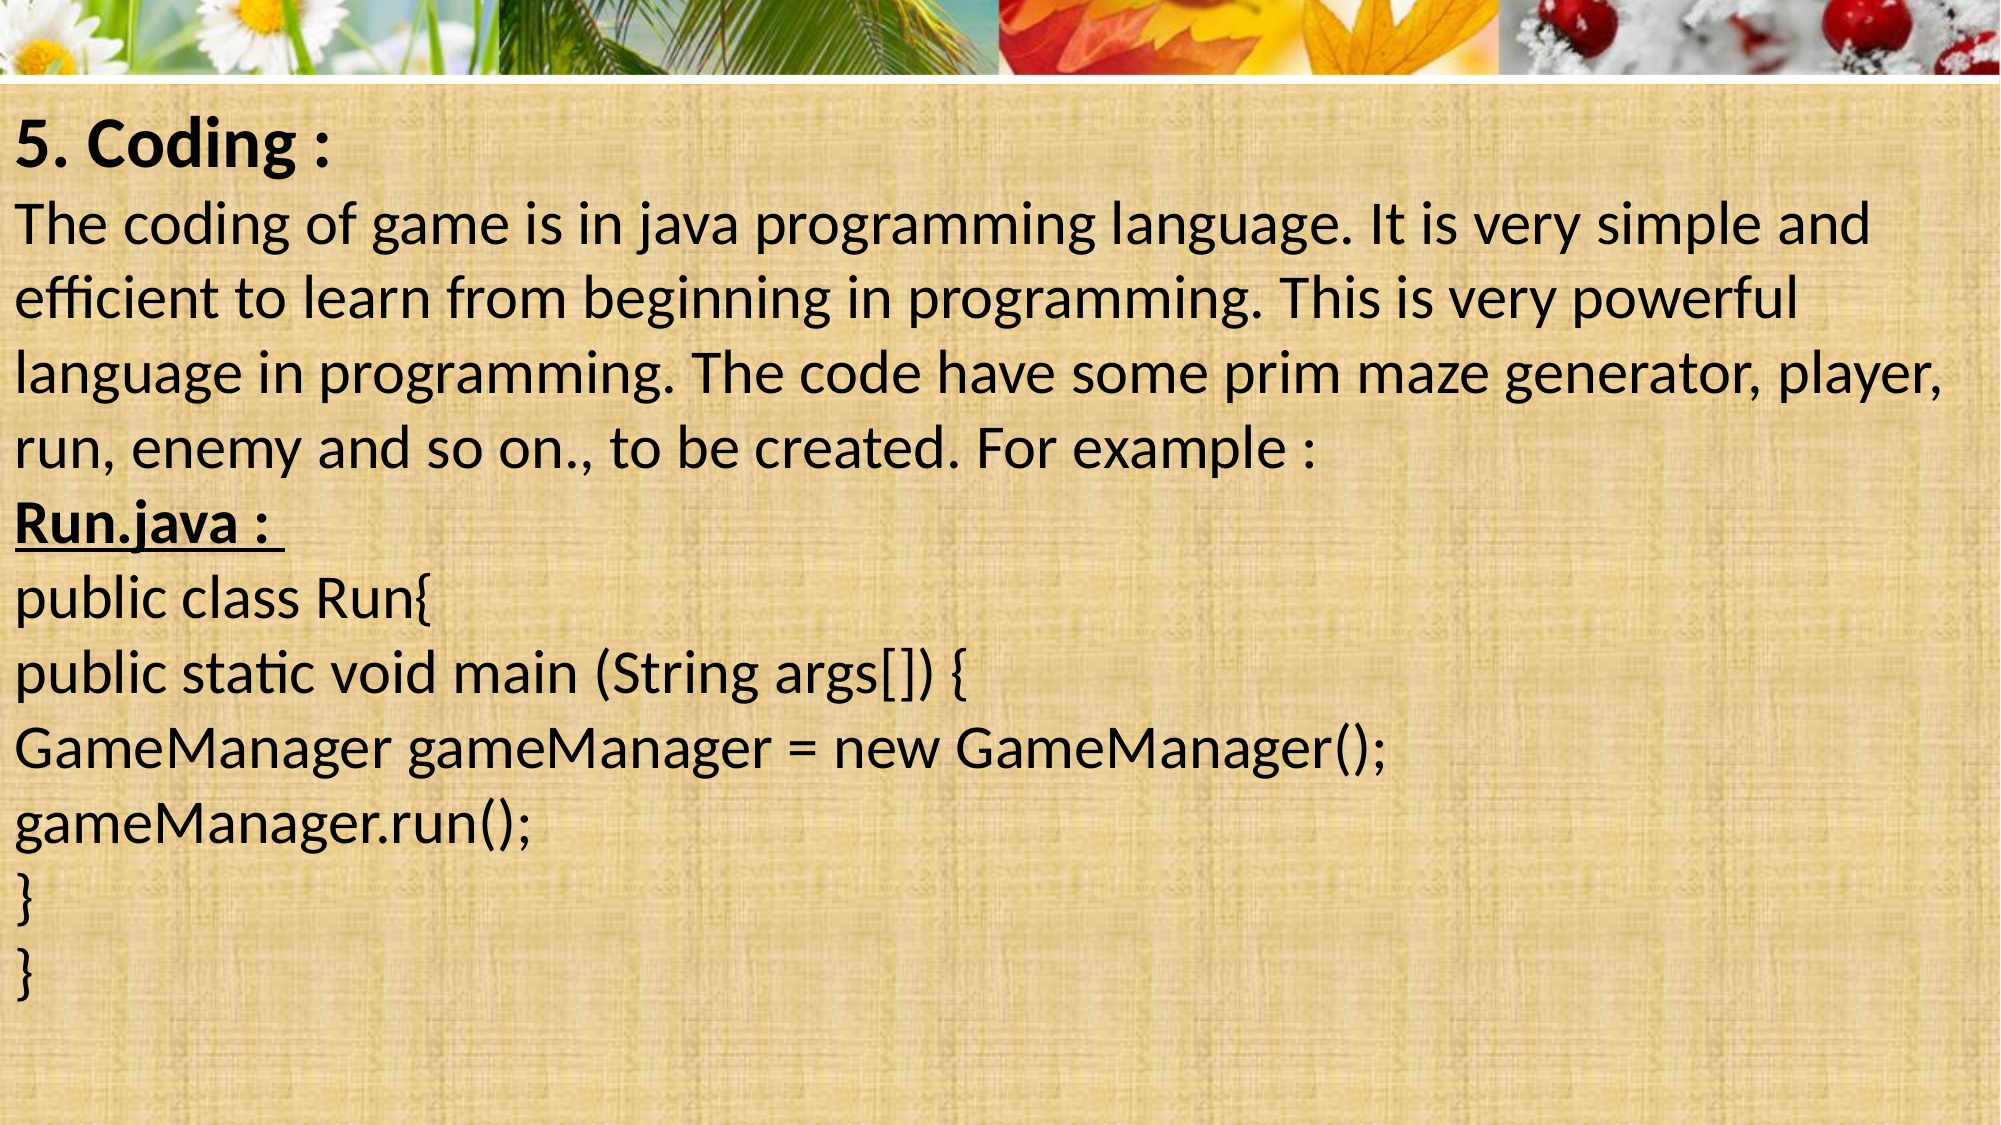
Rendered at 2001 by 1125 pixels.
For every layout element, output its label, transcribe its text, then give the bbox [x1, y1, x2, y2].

picture [0, 0, 2001, 1125]
text_box 5. Coding : The coding of game is in java programming language. It is very simple and efficient to learn from beginning in programming. This is very powerful language in programming. The code have some prim maze generator, player, run, enemy and so on., to be created. For example : Run.java : public class Run{ public static void main (String args[]) { GameManager gameManager = new GameManager(); gameManager.run(); } } [0, 86, 2000, 1125]
